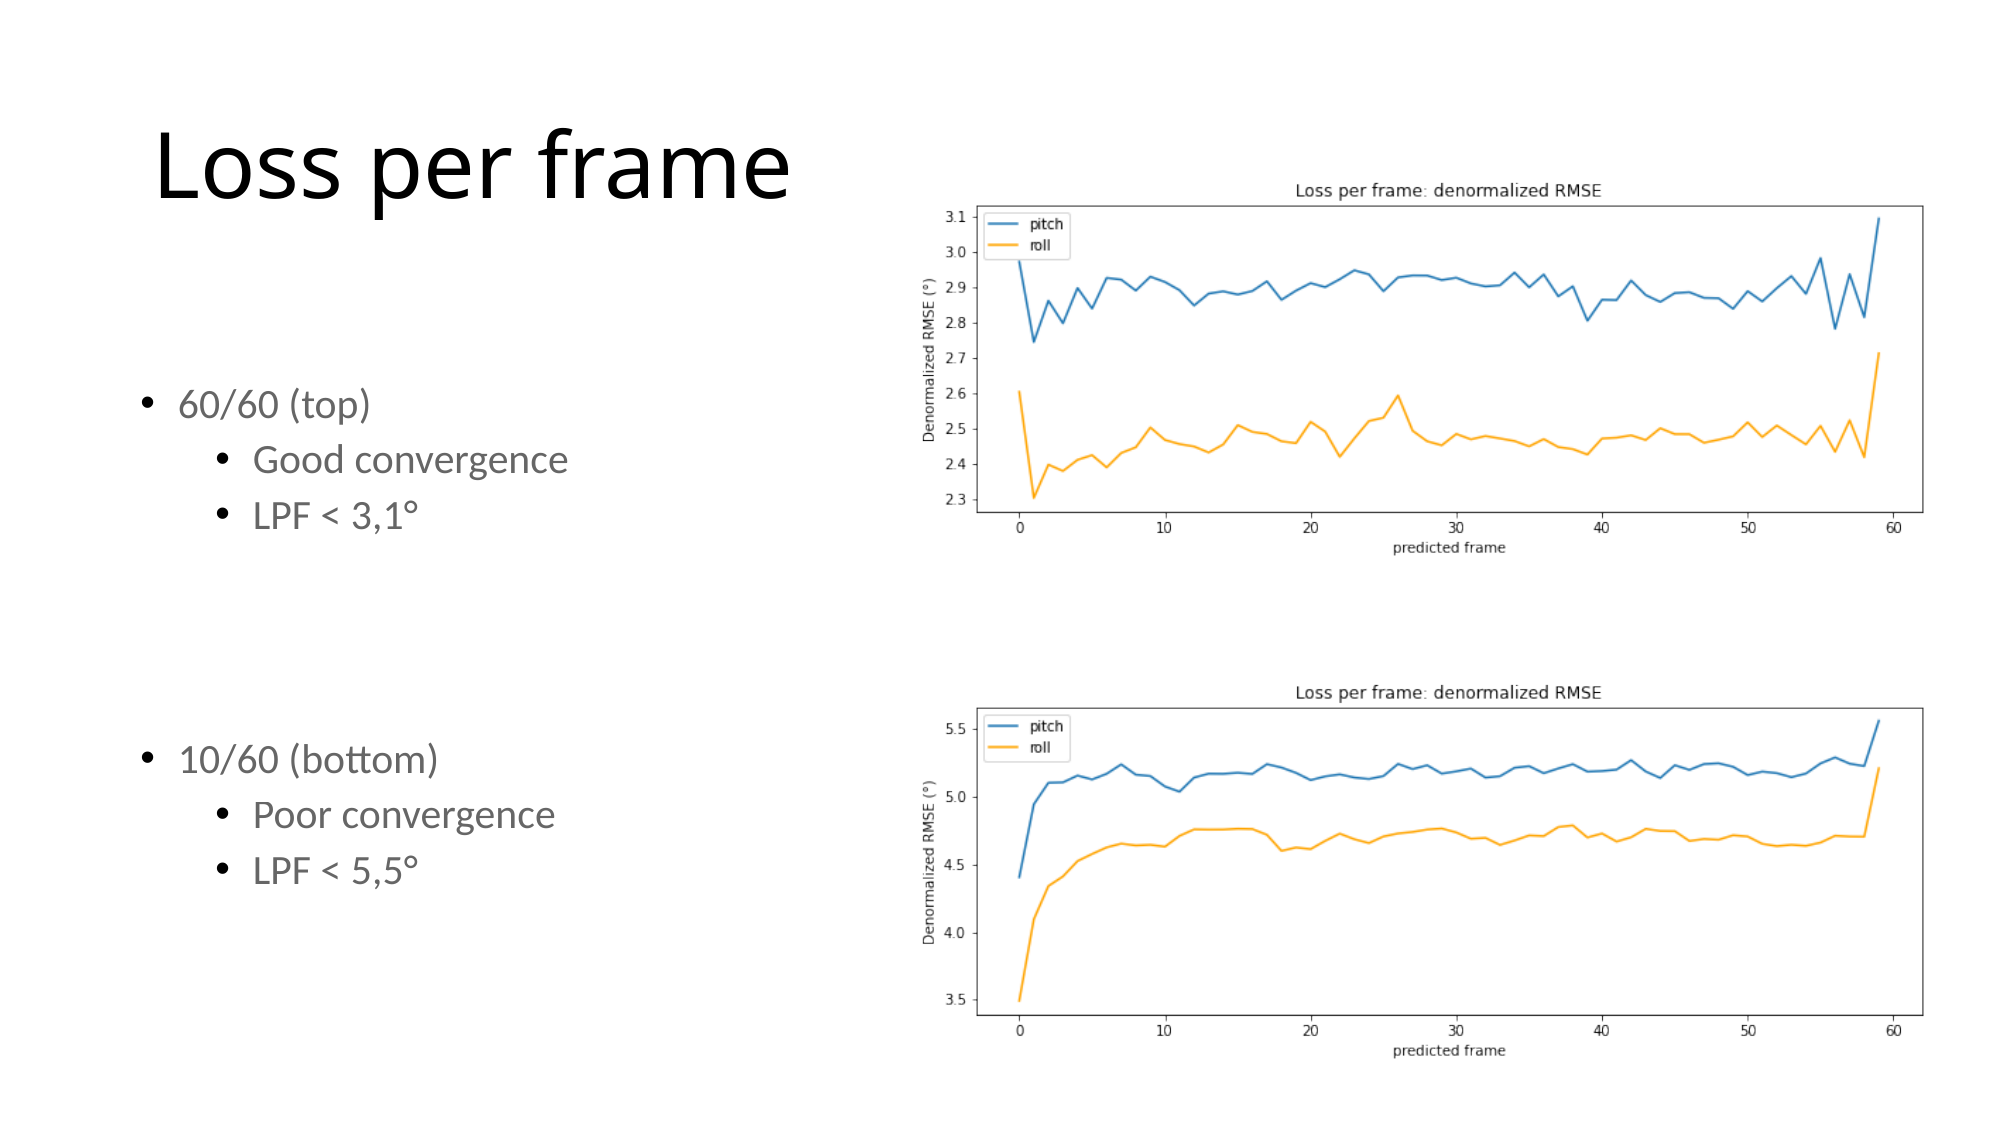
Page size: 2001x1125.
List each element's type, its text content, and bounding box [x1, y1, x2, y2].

text_box 60/60 (top) Good convergence LPF < 3,1° 10/60 (bottom) Poor convergence LPF < 5,5° [125, 374, 681, 1006]
picture [824, 658, 2000, 1066]
picture [824, 155, 2000, 563]
title Loss per frame [137, 59, 825, 278]
